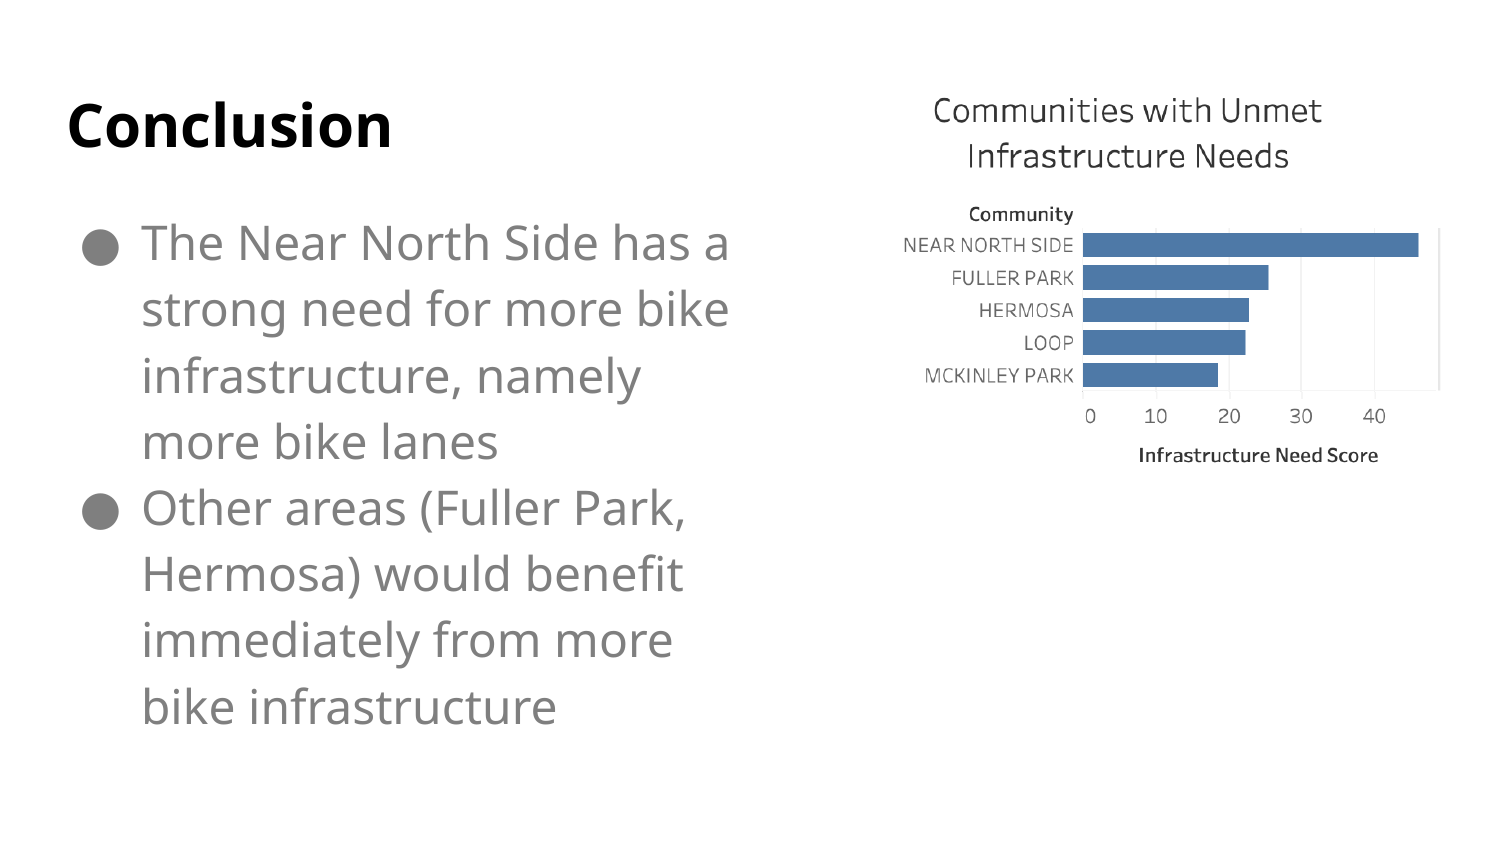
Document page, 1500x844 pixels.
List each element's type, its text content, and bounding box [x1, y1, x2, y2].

picture [829, 83, 1441, 483]
title Conclusion [51, 72, 1449, 176]
list The Near North Side has a strong need for more bike infrastructure, namely more bike lanes Other areas (Fuller Park, Hermosa) would benefit immediately from more bike infrastructure [51, 189, 779, 750]
